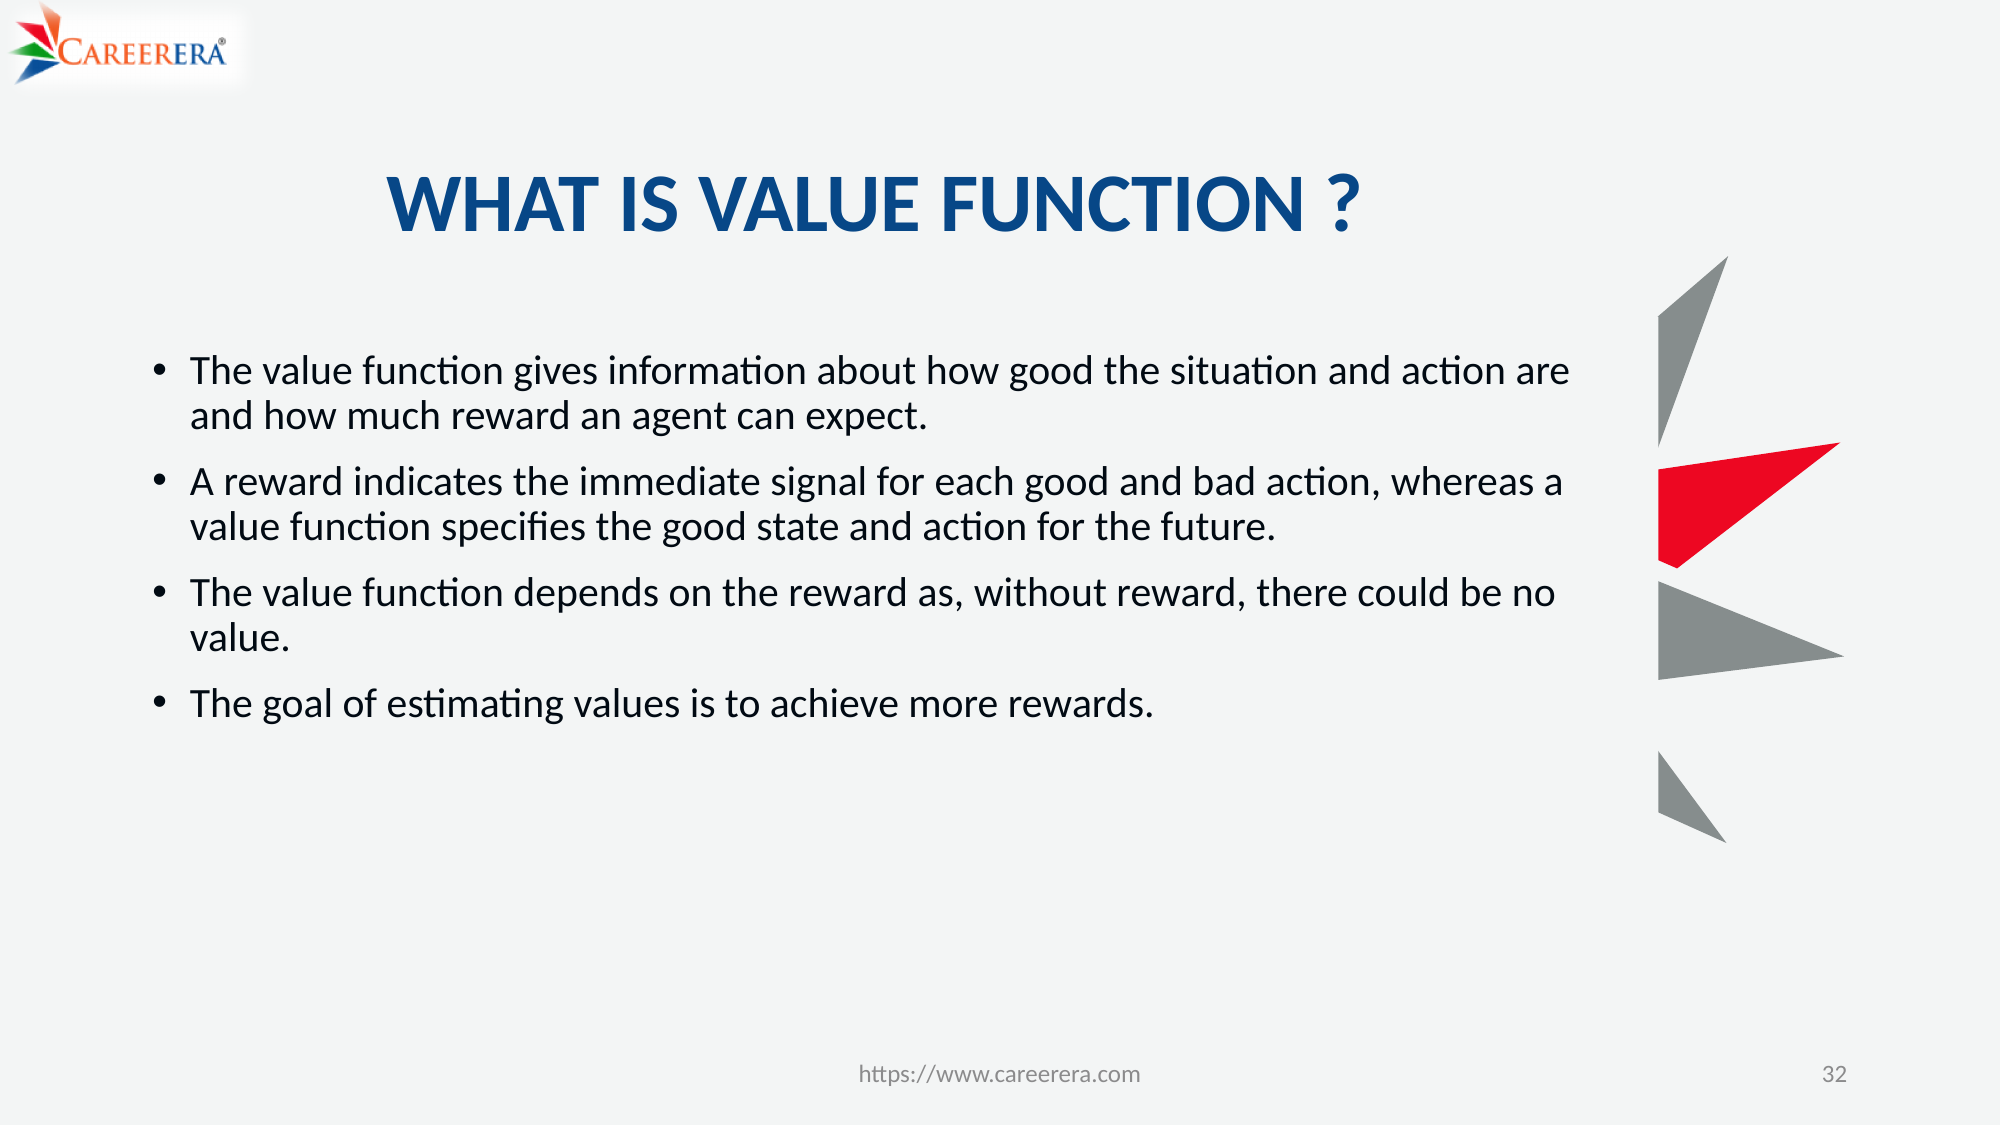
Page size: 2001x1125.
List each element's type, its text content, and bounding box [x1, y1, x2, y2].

list The value function gives information about how good the situation and action are and how much reward an agent can expect. A reward indicates the immediate signal for each good and bad action, whereas a value function specifies the good state and action for the future. The value function depends on the reward as, without reward, there could be no value. The goal of estimating values is to achieve more rewards. [137, 316, 1622, 759]
picture [0, 0, 262, 104]
title WHAT IS VALUE FUNCTION ? [133, 132, 1617, 278]
footer https://www.careerera.com [662, 1042, 1338, 1103]
slide_number 32 [1412, 1042, 1863, 1103]
